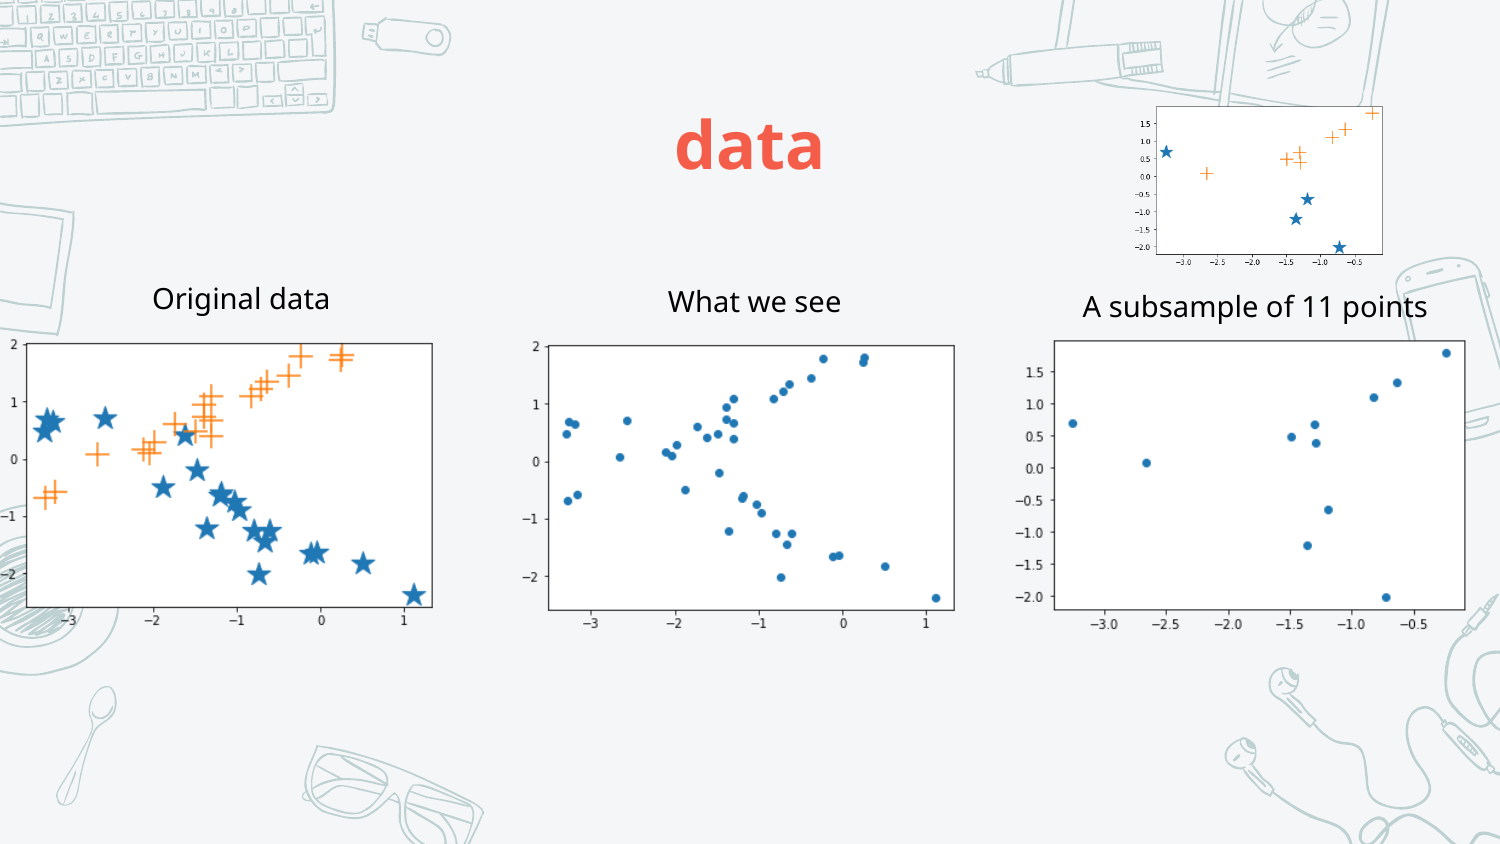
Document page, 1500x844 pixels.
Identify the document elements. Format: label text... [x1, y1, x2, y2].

title data [185, 102, 1127, 198]
text_box What we see [652, 232, 878, 332]
picture [1129, 101, 1387, 271]
picture [1006, 333, 1474, 639]
picture [513, 333, 961, 639]
text_box Original data [137, 230, 363, 330]
picture [0, 331, 439, 637]
text_box A subsample of 11 points [1067, 238, 1473, 332]
